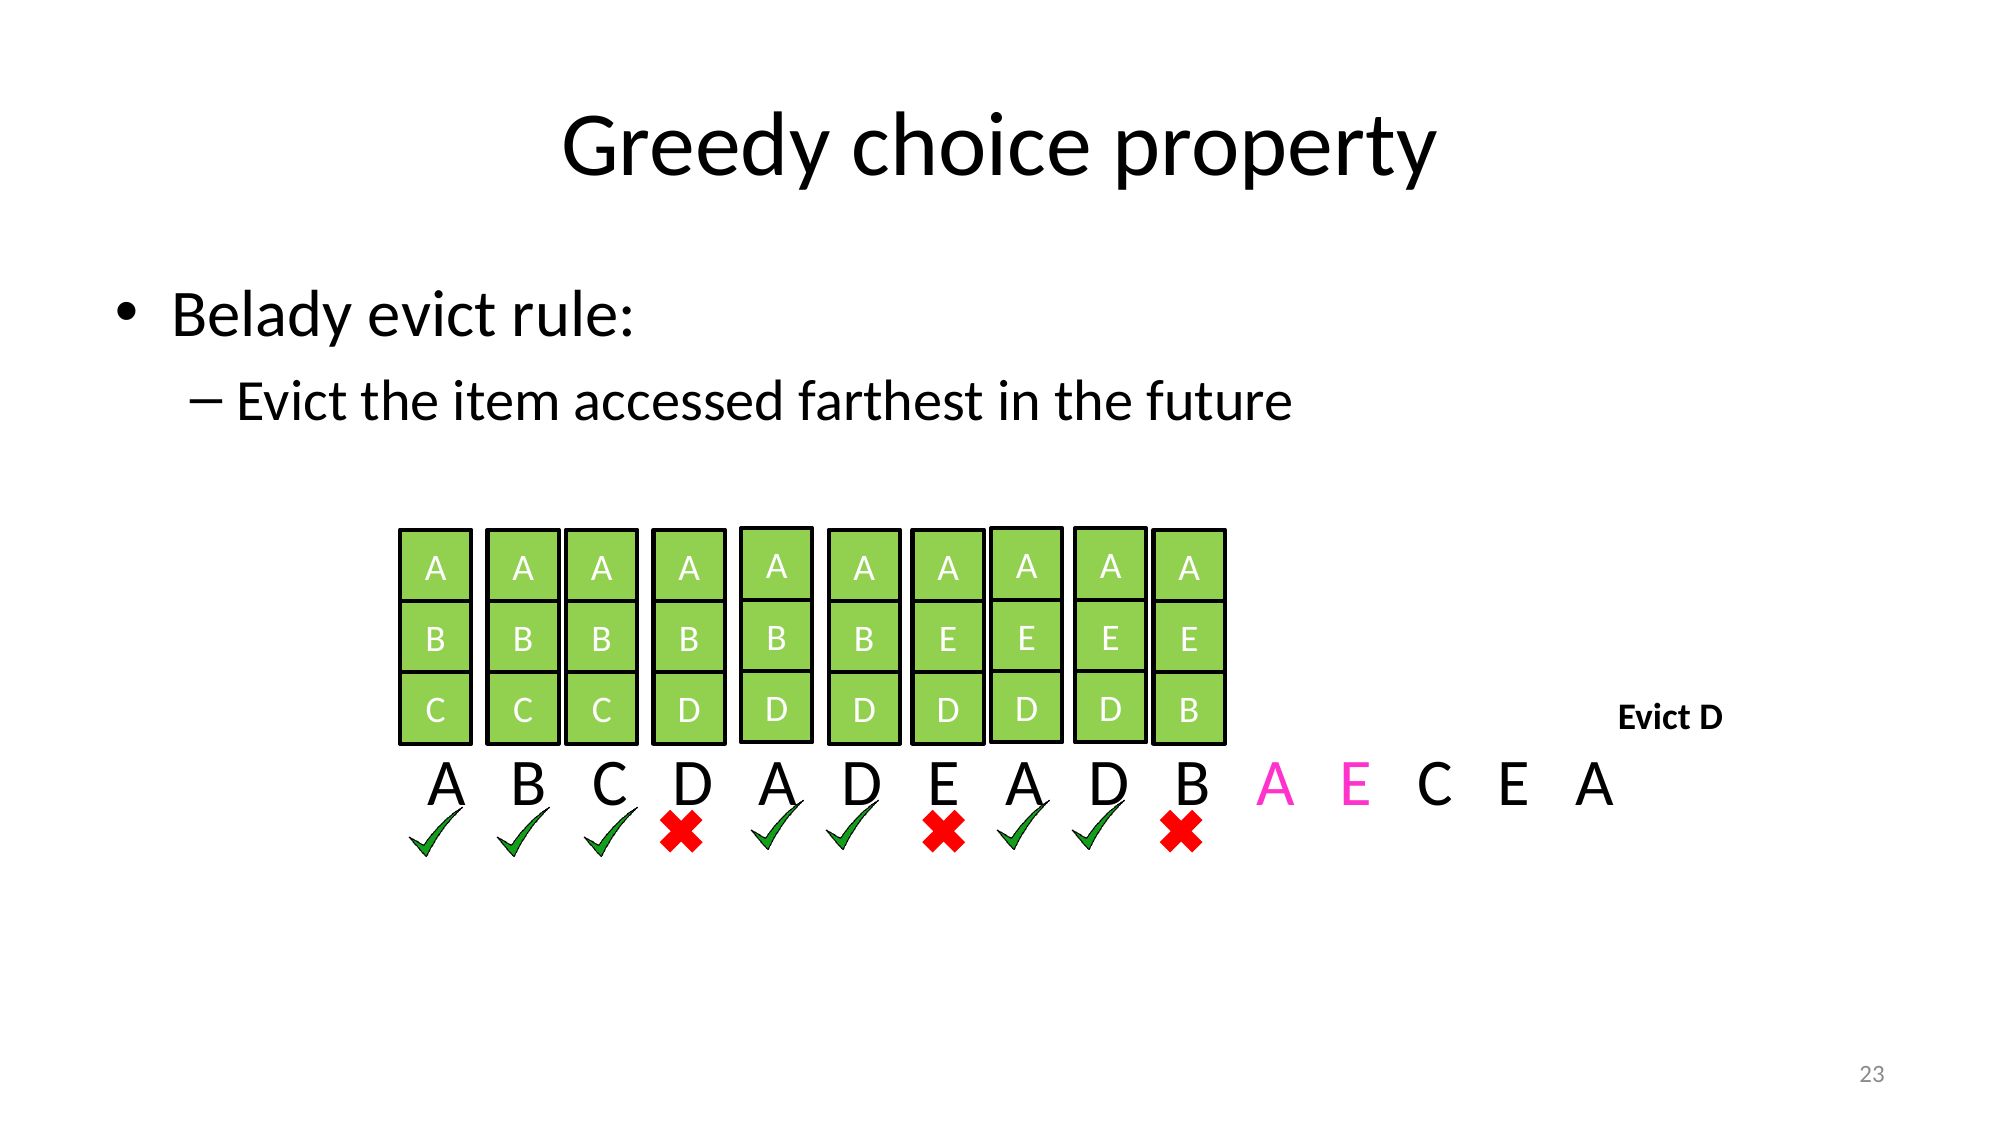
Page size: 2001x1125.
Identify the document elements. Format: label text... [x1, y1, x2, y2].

picture [408, 806, 463, 857]
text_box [653, 529, 726, 744]
picture [824, 799, 880, 851]
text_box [990, 528, 1063, 743]
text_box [828, 529, 901, 744]
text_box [1074, 528, 1147, 743]
picture [583, 806, 638, 857]
picture [495, 806, 551, 857]
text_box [912, 529, 985, 744]
slide_number 23 [1433, 1042, 1900, 1103]
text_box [487, 529, 559, 744]
text_box A B C D A D E A D B A E C E A [412, 731, 1629, 826]
picture [749, 799, 805, 851]
list Belady evict rule: Evict the item accessed farthest in the future [99, 262, 1900, 1005]
text_box Evict D [1603, 684, 1775, 745]
title Greedy choice property [99, 45, 1900, 233]
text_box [565, 529, 638, 744]
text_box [740, 528, 813, 743]
text_box [657, 807, 705, 855]
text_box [1153, 529, 1226, 744]
text_box [1157, 807, 1205, 855]
picture [995, 799, 1051, 851]
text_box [399, 529, 472, 744]
picture [1070, 799, 1126, 851]
text_box [920, 807, 968, 855]
